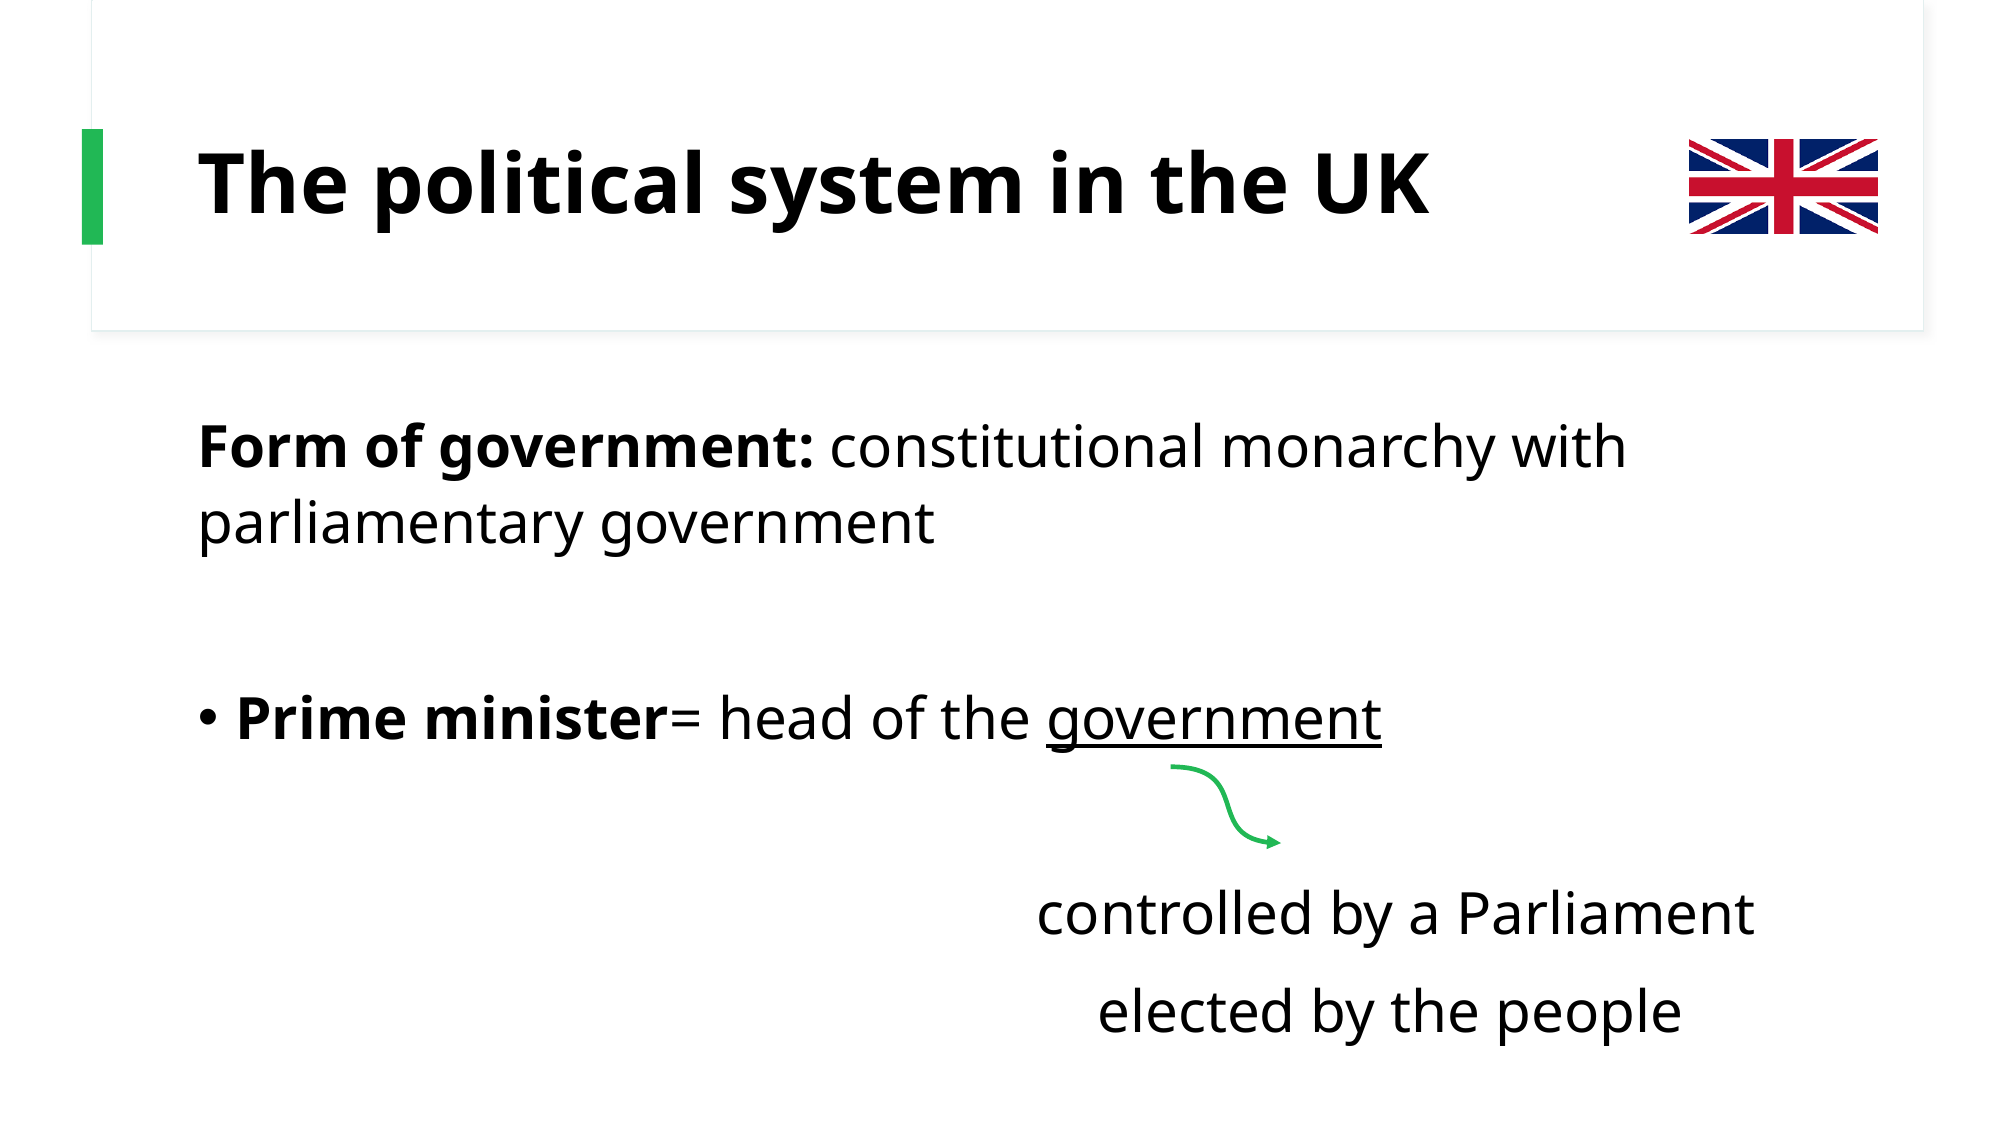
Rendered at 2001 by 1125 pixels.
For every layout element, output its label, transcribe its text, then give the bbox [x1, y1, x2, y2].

picture [1689, 139, 1878, 234]
title The political system in the UK [183, 90, 1851, 284]
list Form of government: constitutional monarchy with parliamentary government Prime minister= head of the government controlled by a Parliament elected by the people [183, 394, 1851, 1057]
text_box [1170, 766, 1282, 844]
